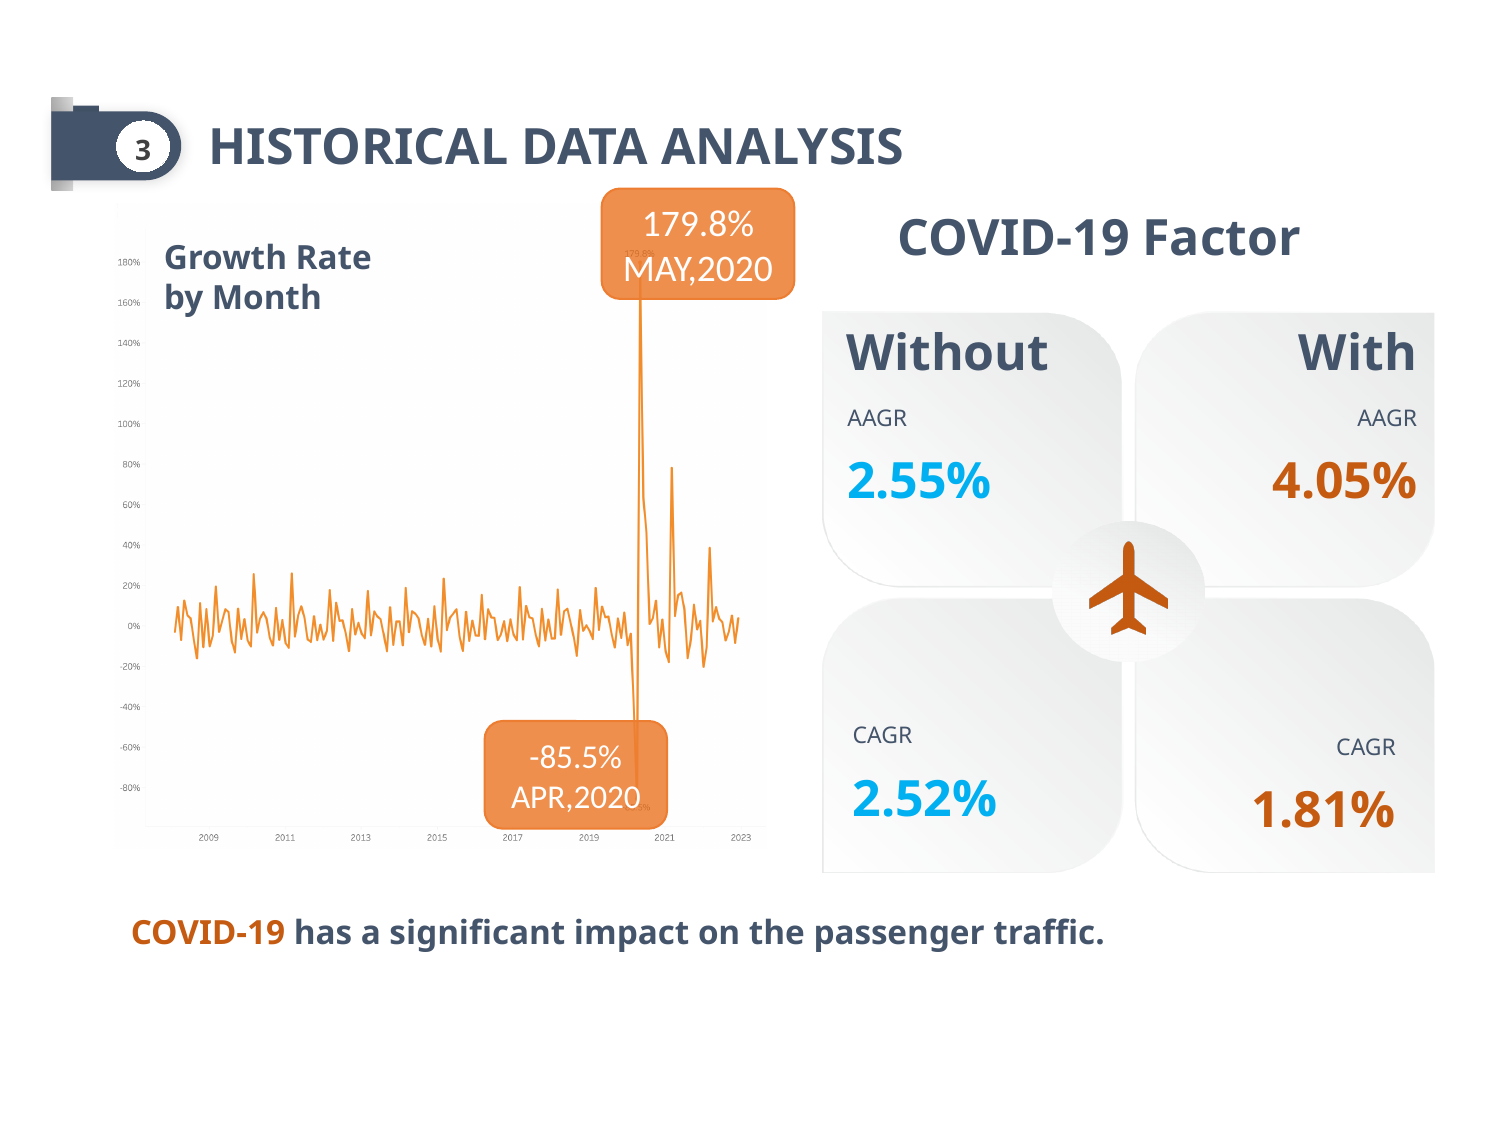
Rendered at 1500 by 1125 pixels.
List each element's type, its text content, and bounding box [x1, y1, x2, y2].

text_box COVID-19 has a significant impact on the passenger traffic. [40, 891, 1139, 959]
text_box 179.8% MAY,2020 [601, 191, 796, 300]
picture [1073, 532, 1184, 644]
text_box COVID-19 Factor [882, 198, 1351, 274]
picture [114, 203, 767, 849]
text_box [51, 97, 986, 191]
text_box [822, 311, 1435, 873]
